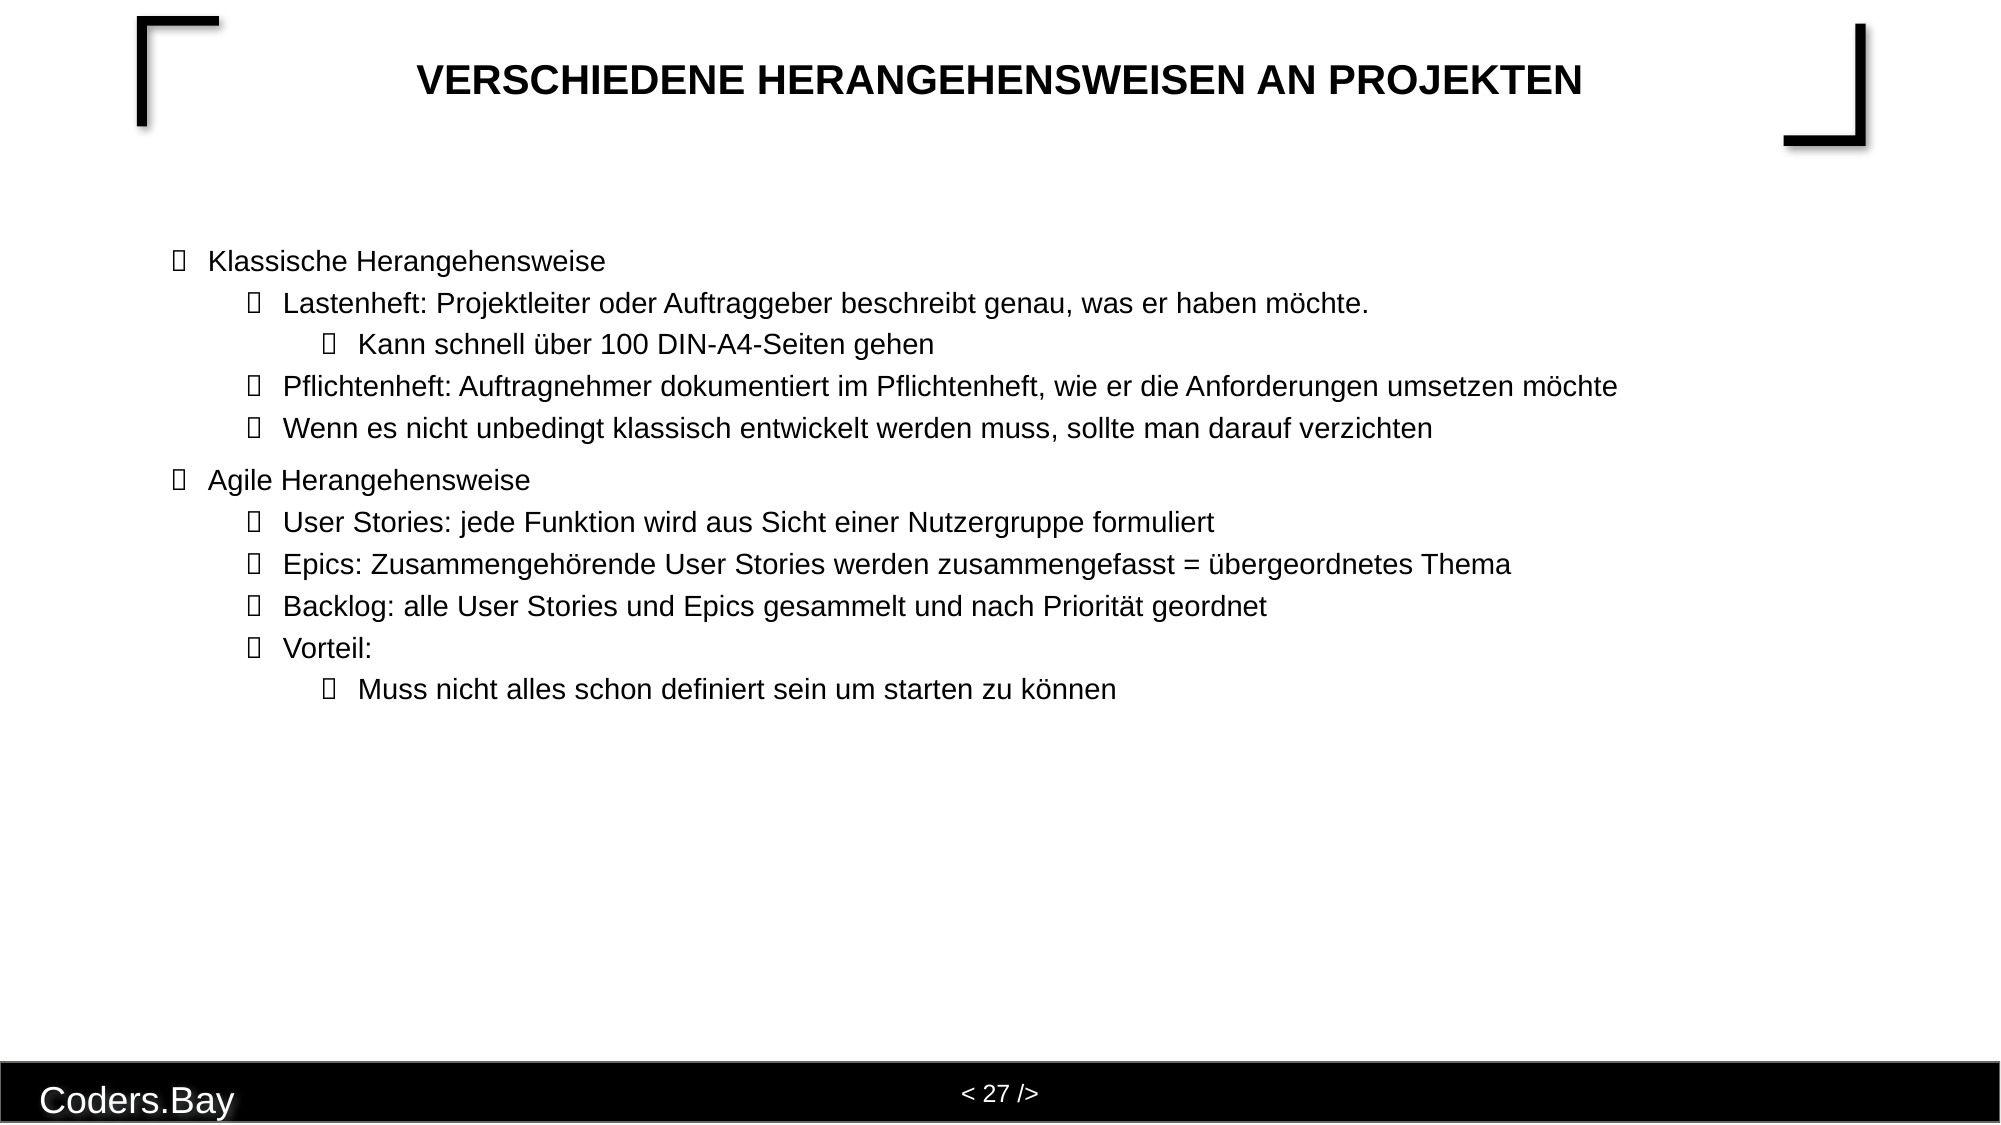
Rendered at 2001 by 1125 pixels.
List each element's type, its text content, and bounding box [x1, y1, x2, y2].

list Klassische Herangehensweise Lastenheft: Projektleiter oder Auftraggeber beschreibt genau, was er haben möchte. Kann schnell über 100 DIN-A4-Seiten gehen Pflichtenheft: Auftragnehmer dokumentiert im Pflichtenheft, wie er die Anforderungen umsetzen möchte Wenn es nicht unbedingt klassisch entwickelt werden muss, sollte man darauf verzichten Agile Herangehensweise User Stories: jede Funktion wird aus Sicht einer Nutzergruppe formuliert Epics: Zusammengehörende User Stories werden zusammengefasst = übergeordnetes Thema Backlog: alle User Stories und Epics gesammelt und nach Priorität geordnet Vorteil: Muss nicht alles schon definiert sein um starten zu können [155, 238, 1845, 720]
title Verschiedene Herangehensweisen an Projekten [155, 36, 1845, 127]
